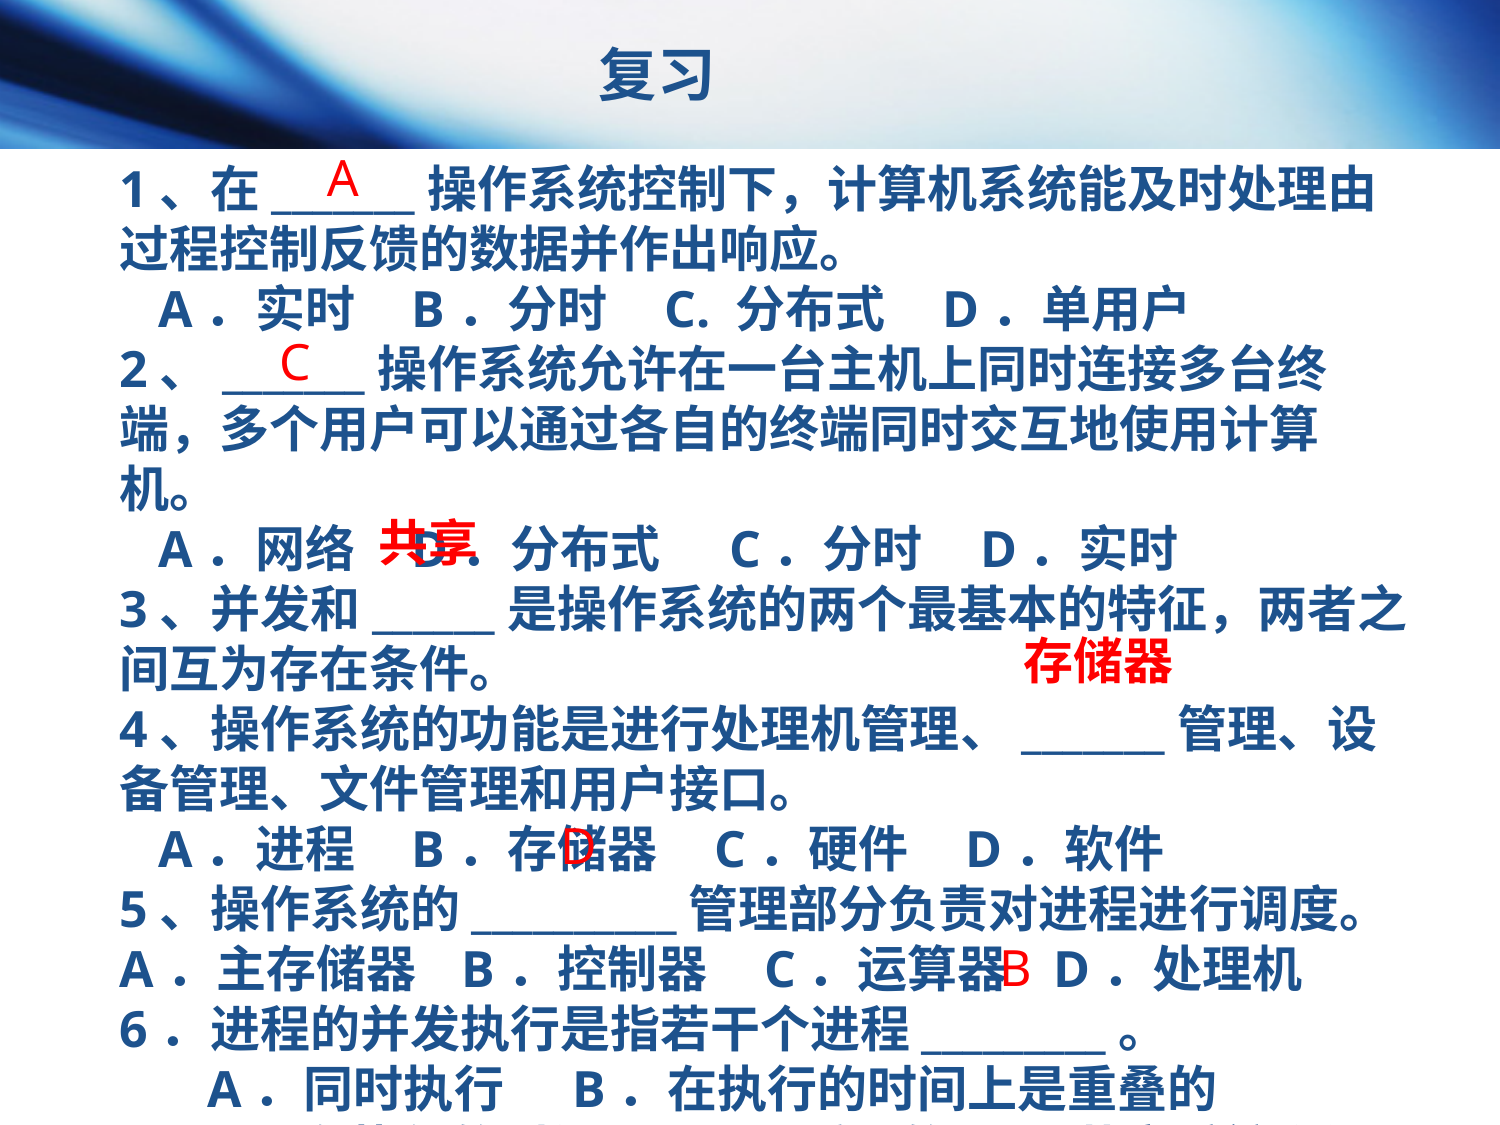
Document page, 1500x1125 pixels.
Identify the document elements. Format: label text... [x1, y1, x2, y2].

picture [0, 0, 1500, 149]
text_box B [915, 940, 1116, 994]
text_box C [194, 334, 395, 387]
text_box 1、在_______操作系统控制下，计算机系统能及时处理由过程控制反馈的数据并作出响应。 A．实时 B．分时 C. 分布式 D．单用户 2、_______操作系统允许在一台主机上同时连接多台终端，多个用户可以通过各自的终端同时交互地使用计算机。 A．网络 D．分布式 C．分时 D．实时 3、并发和______是操作系统的两个最基本的特征，两者之间互为存在条件。 4、操作系统的功能是进行处理机管理、_______管理、设备管理、文件管理和用户接口。 A．进程 B．存储器 C．硬件 D．软件 5、操作系统的__________管理部分负责对进程进行调度。A．主存储器 B．控制器 C．运算器 D．处理机 6．进程的并发执行是指若干个进程_________。 A．同时执行 B．在执行的时间上是重叠的 C．在执行的时间上是不可重叠的 D．共享系统资源 [104, 149, 1424, 1125]
text_box 存储器 [998, 633, 1198, 686]
text_box 复习 [339, 30, 975, 116]
text_box A [242, 149, 443, 203]
text_box D [478, 818, 679, 871]
text_box 共享 [328, 515, 529, 568]
